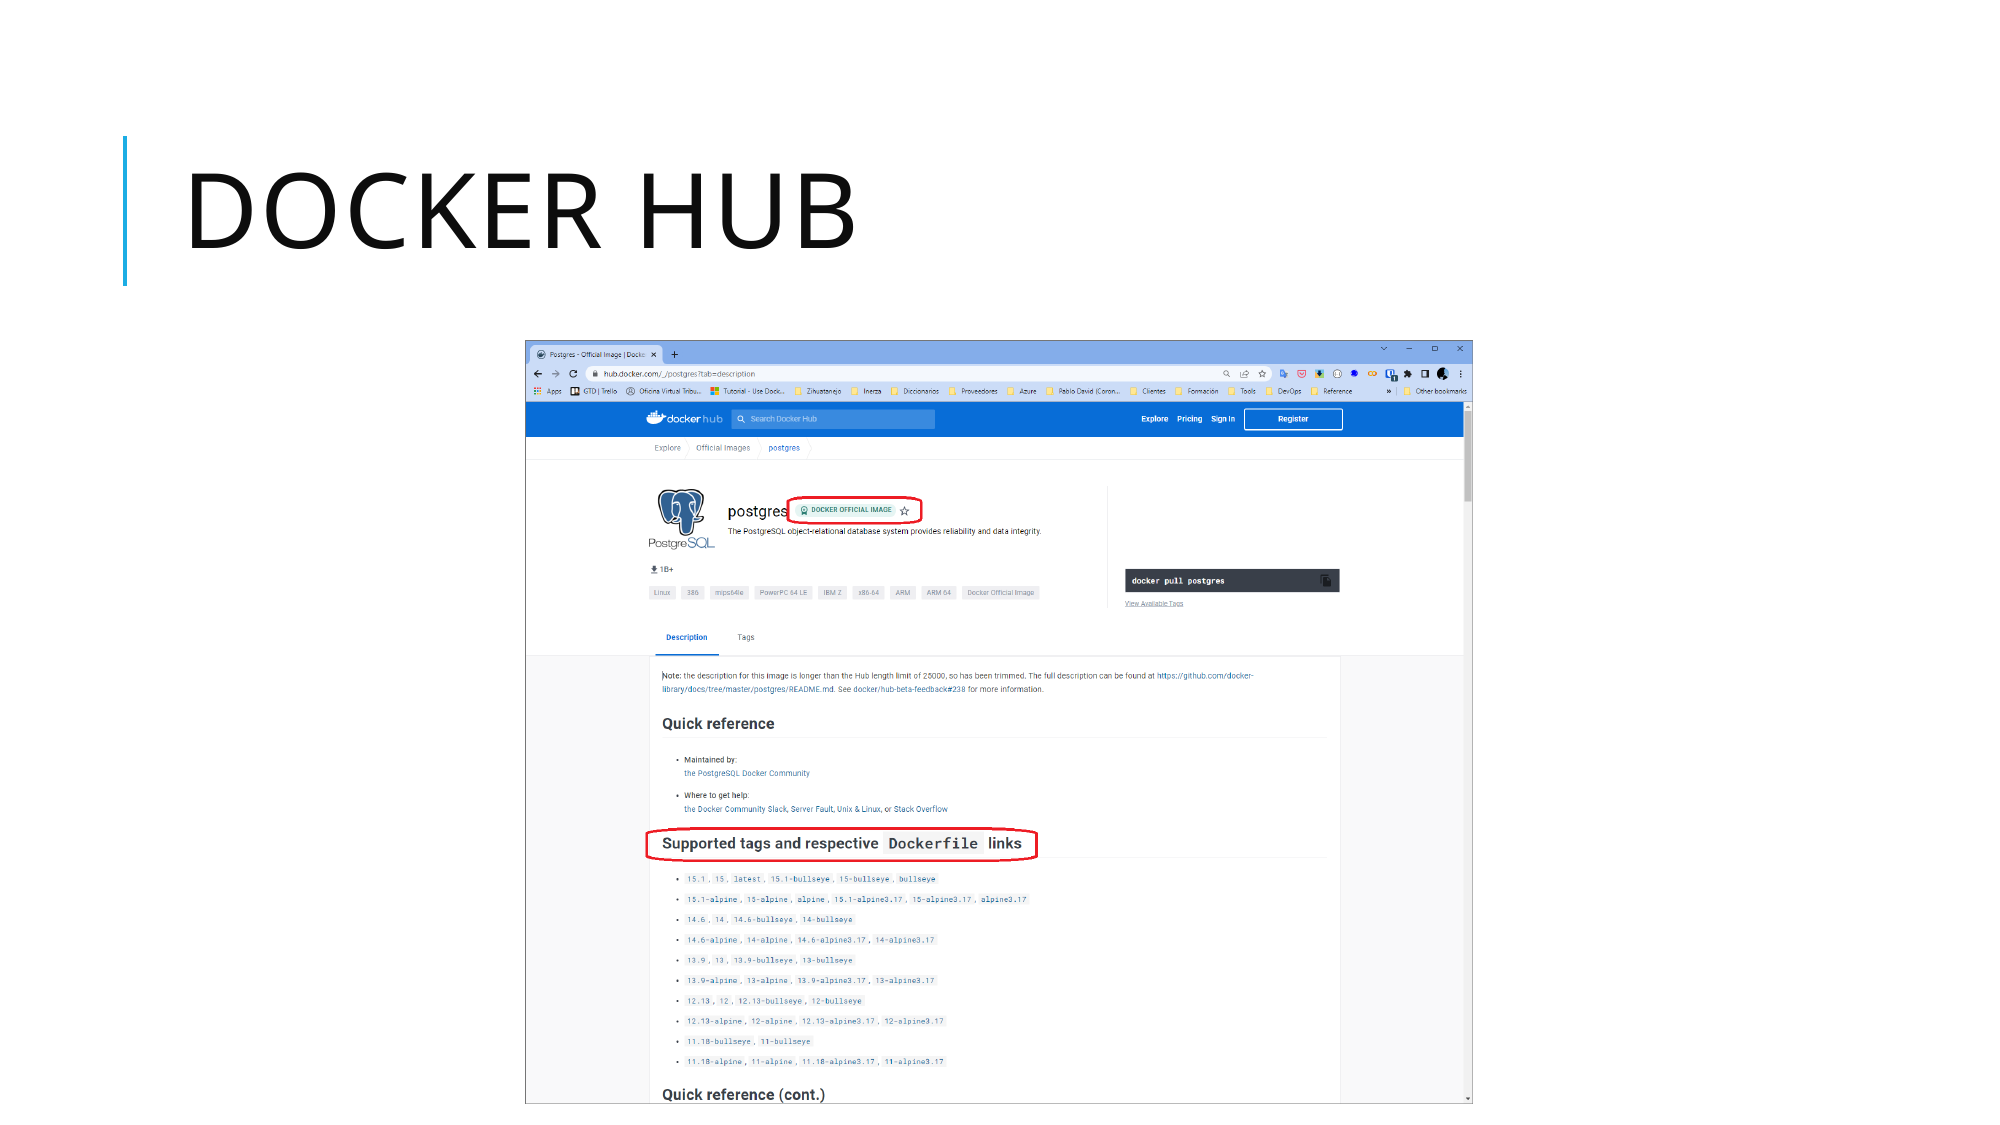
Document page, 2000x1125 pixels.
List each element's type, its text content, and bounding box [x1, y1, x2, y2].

picture [525, 340, 1473, 1105]
title Docker Hub [167, 96, 1762, 342]
